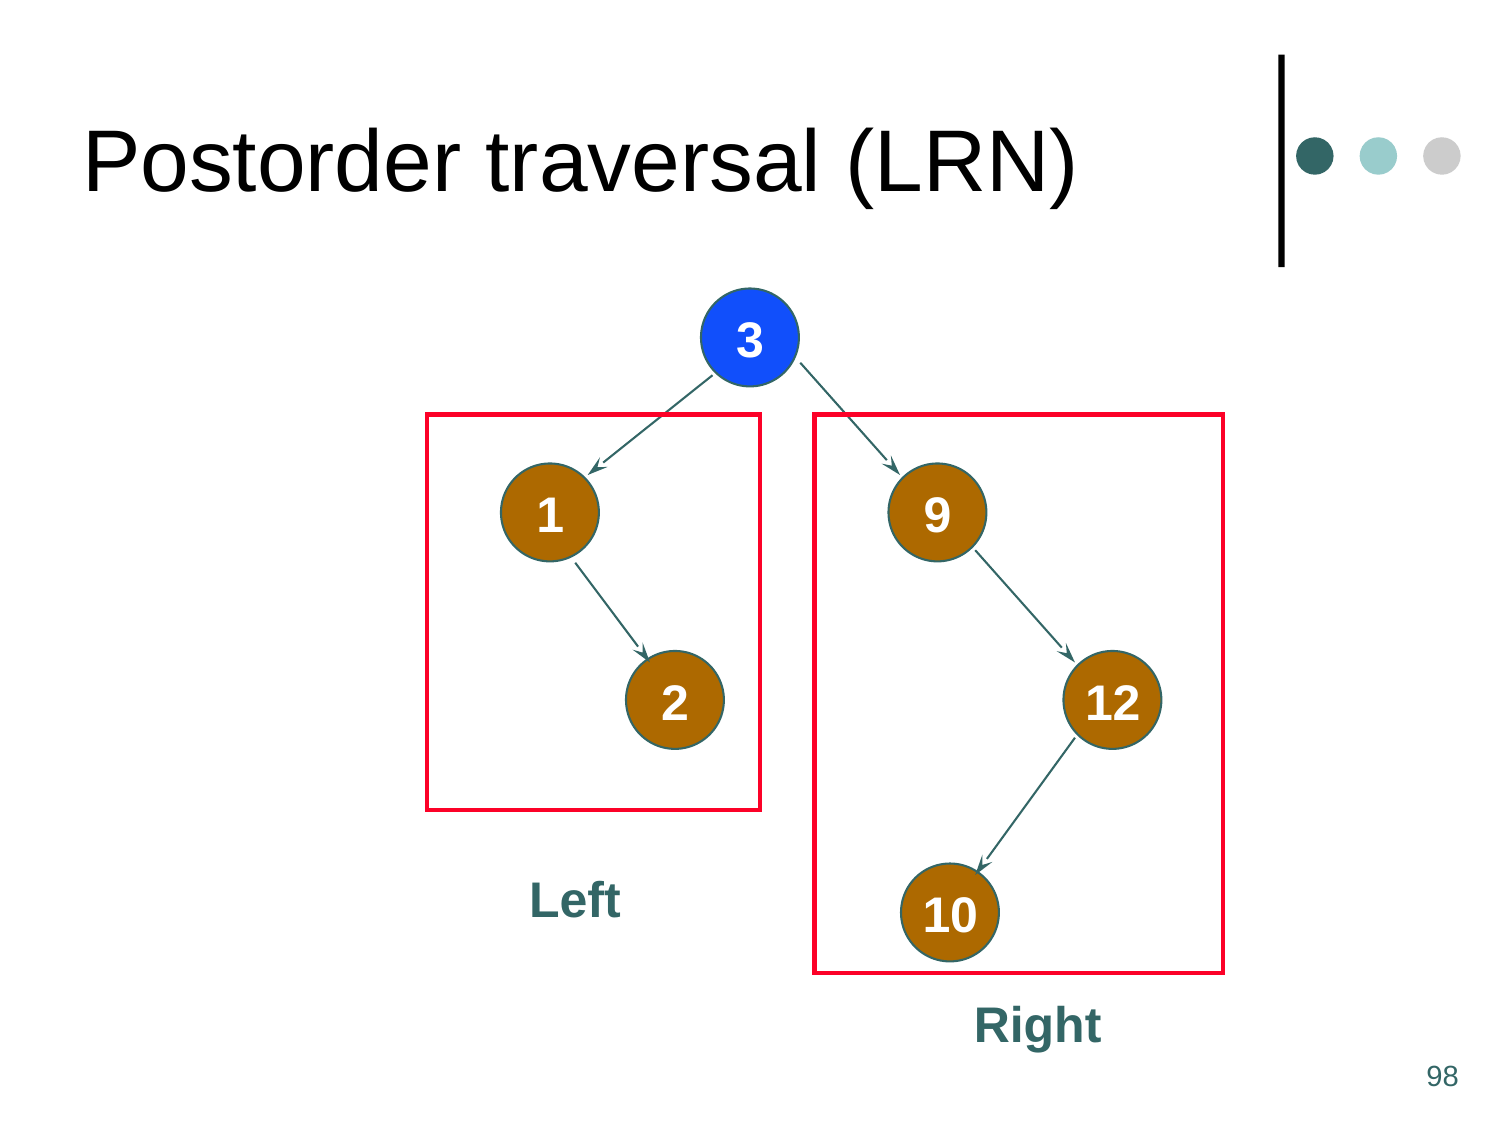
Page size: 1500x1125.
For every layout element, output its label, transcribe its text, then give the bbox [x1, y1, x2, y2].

slide_number 98 [1411, 1050, 1500, 1125]
title Postorder traversal (LRN) [66, 31, 1217, 282]
text_box 3 [721, 299, 780, 376]
text_box Right [958, 984, 1117, 1060]
text_box Left [513, 859, 636, 935]
text_box [427, 414, 761, 811]
text_box [814, 414, 1223, 973]
text_box [700, 288, 799, 387]
